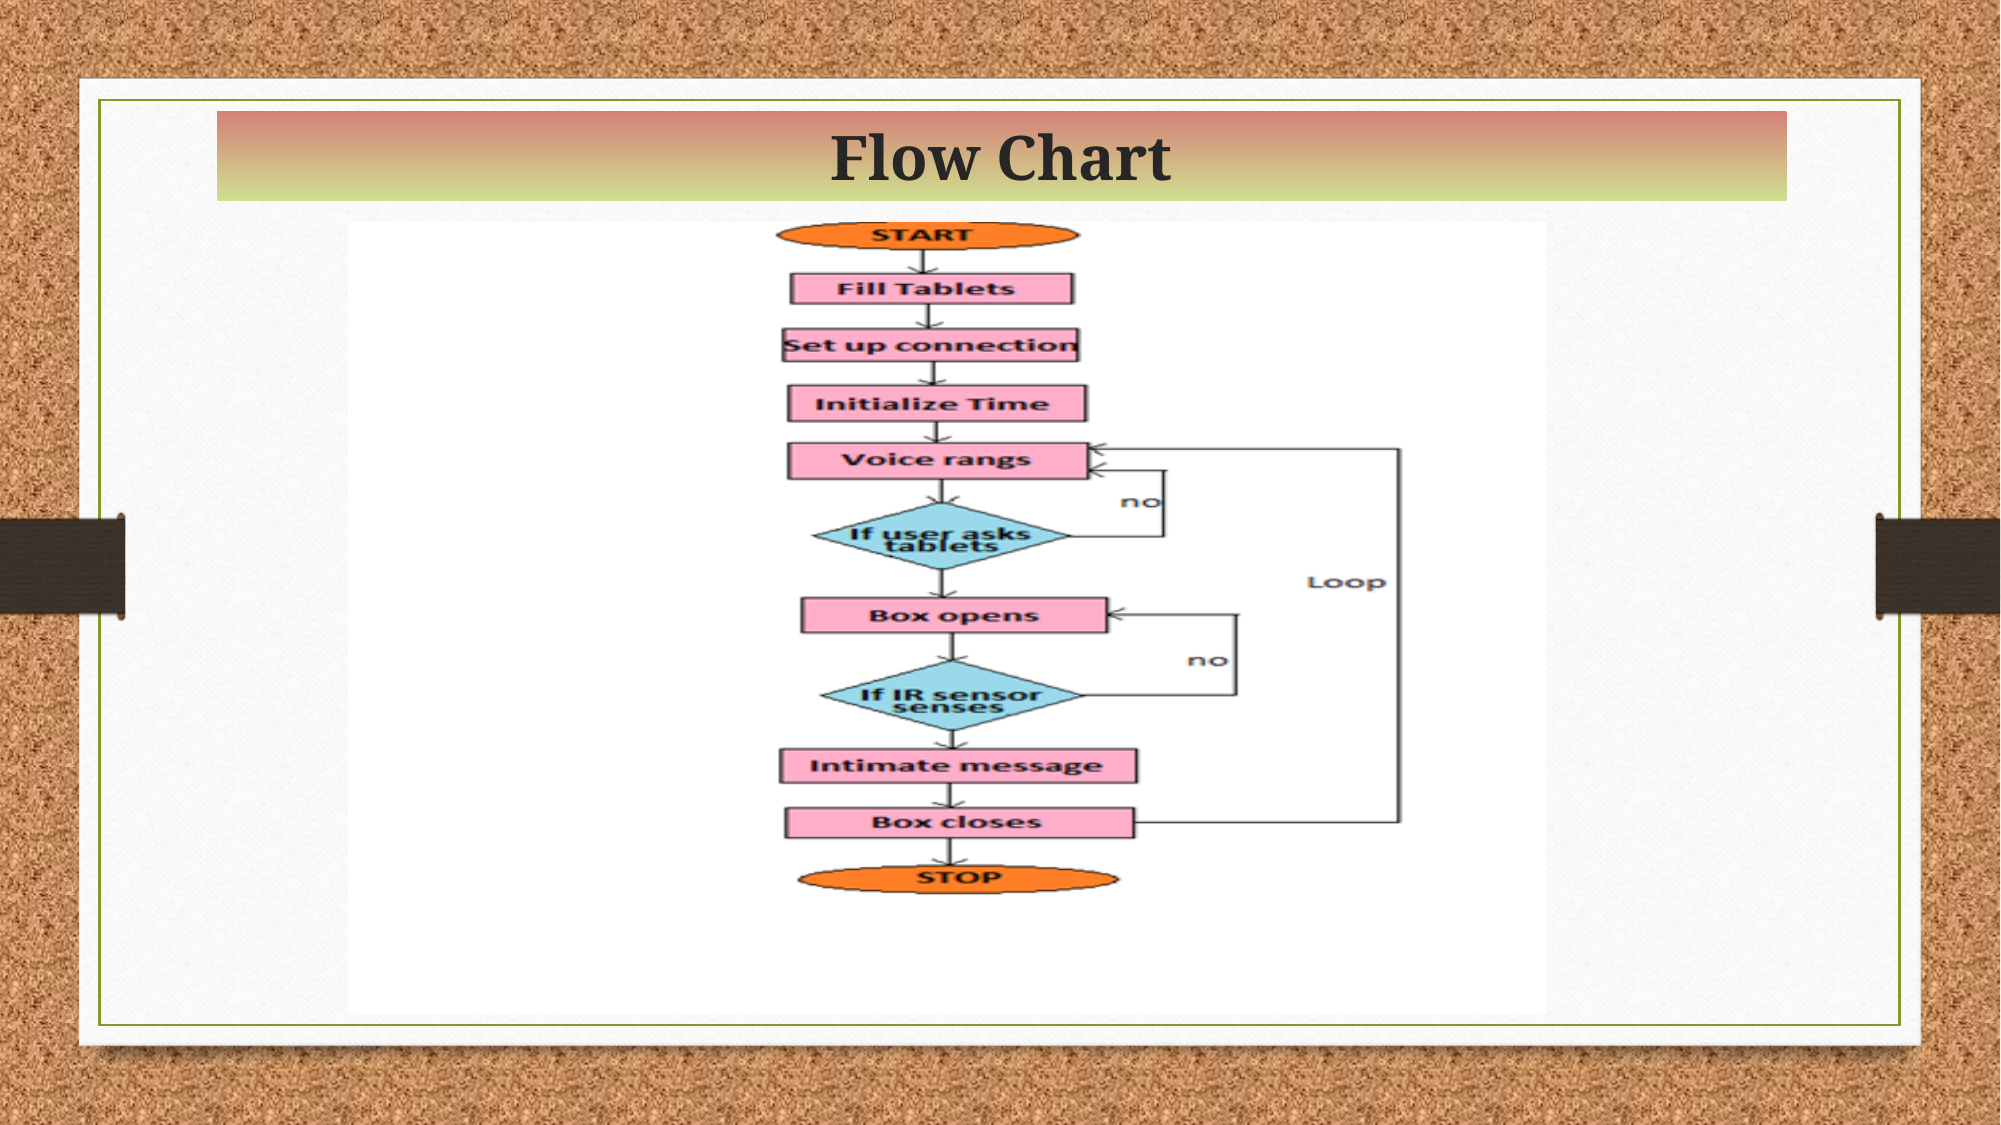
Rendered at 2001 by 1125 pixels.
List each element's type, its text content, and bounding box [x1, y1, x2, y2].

title Flow Chart [217, 111, 1787, 201]
picture [0, 0, 2001, 1125]
